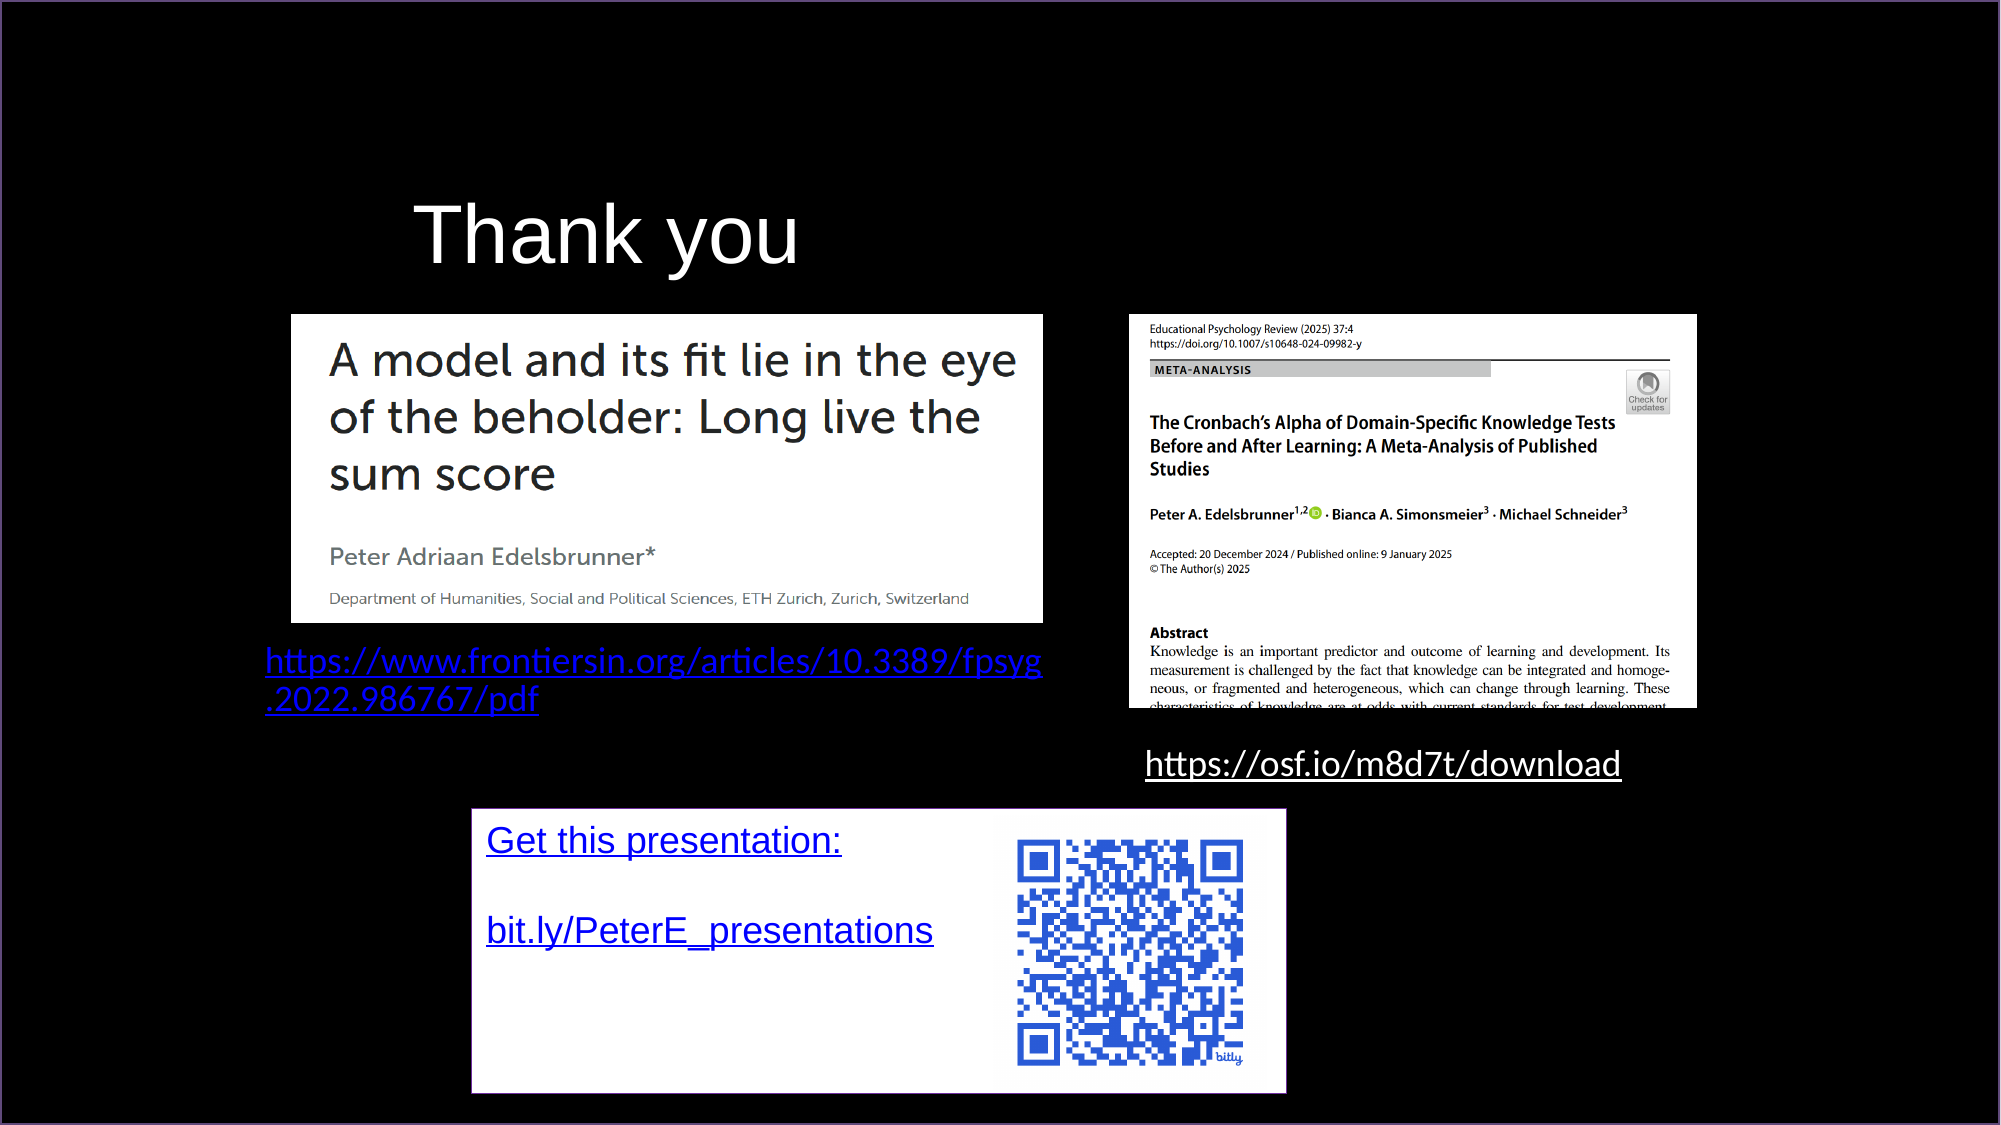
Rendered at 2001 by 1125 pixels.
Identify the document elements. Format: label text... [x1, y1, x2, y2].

text_box Thank you [397, 172, 865, 288]
picture [1129, 314, 1698, 709]
picture [992, 815, 1267, 1090]
text_box https://www.frontiersin.org/articles/10.3389/fpsyg.2022.986767/pdf [249, 628, 1065, 689]
picture [290, 314, 1043, 623]
text_box https://osf.io/m8d7t/download [1129, 731, 1880, 792]
text_box Get this presentation: bit.ly/PeterE_presentations [471, 808, 1287, 1094]
